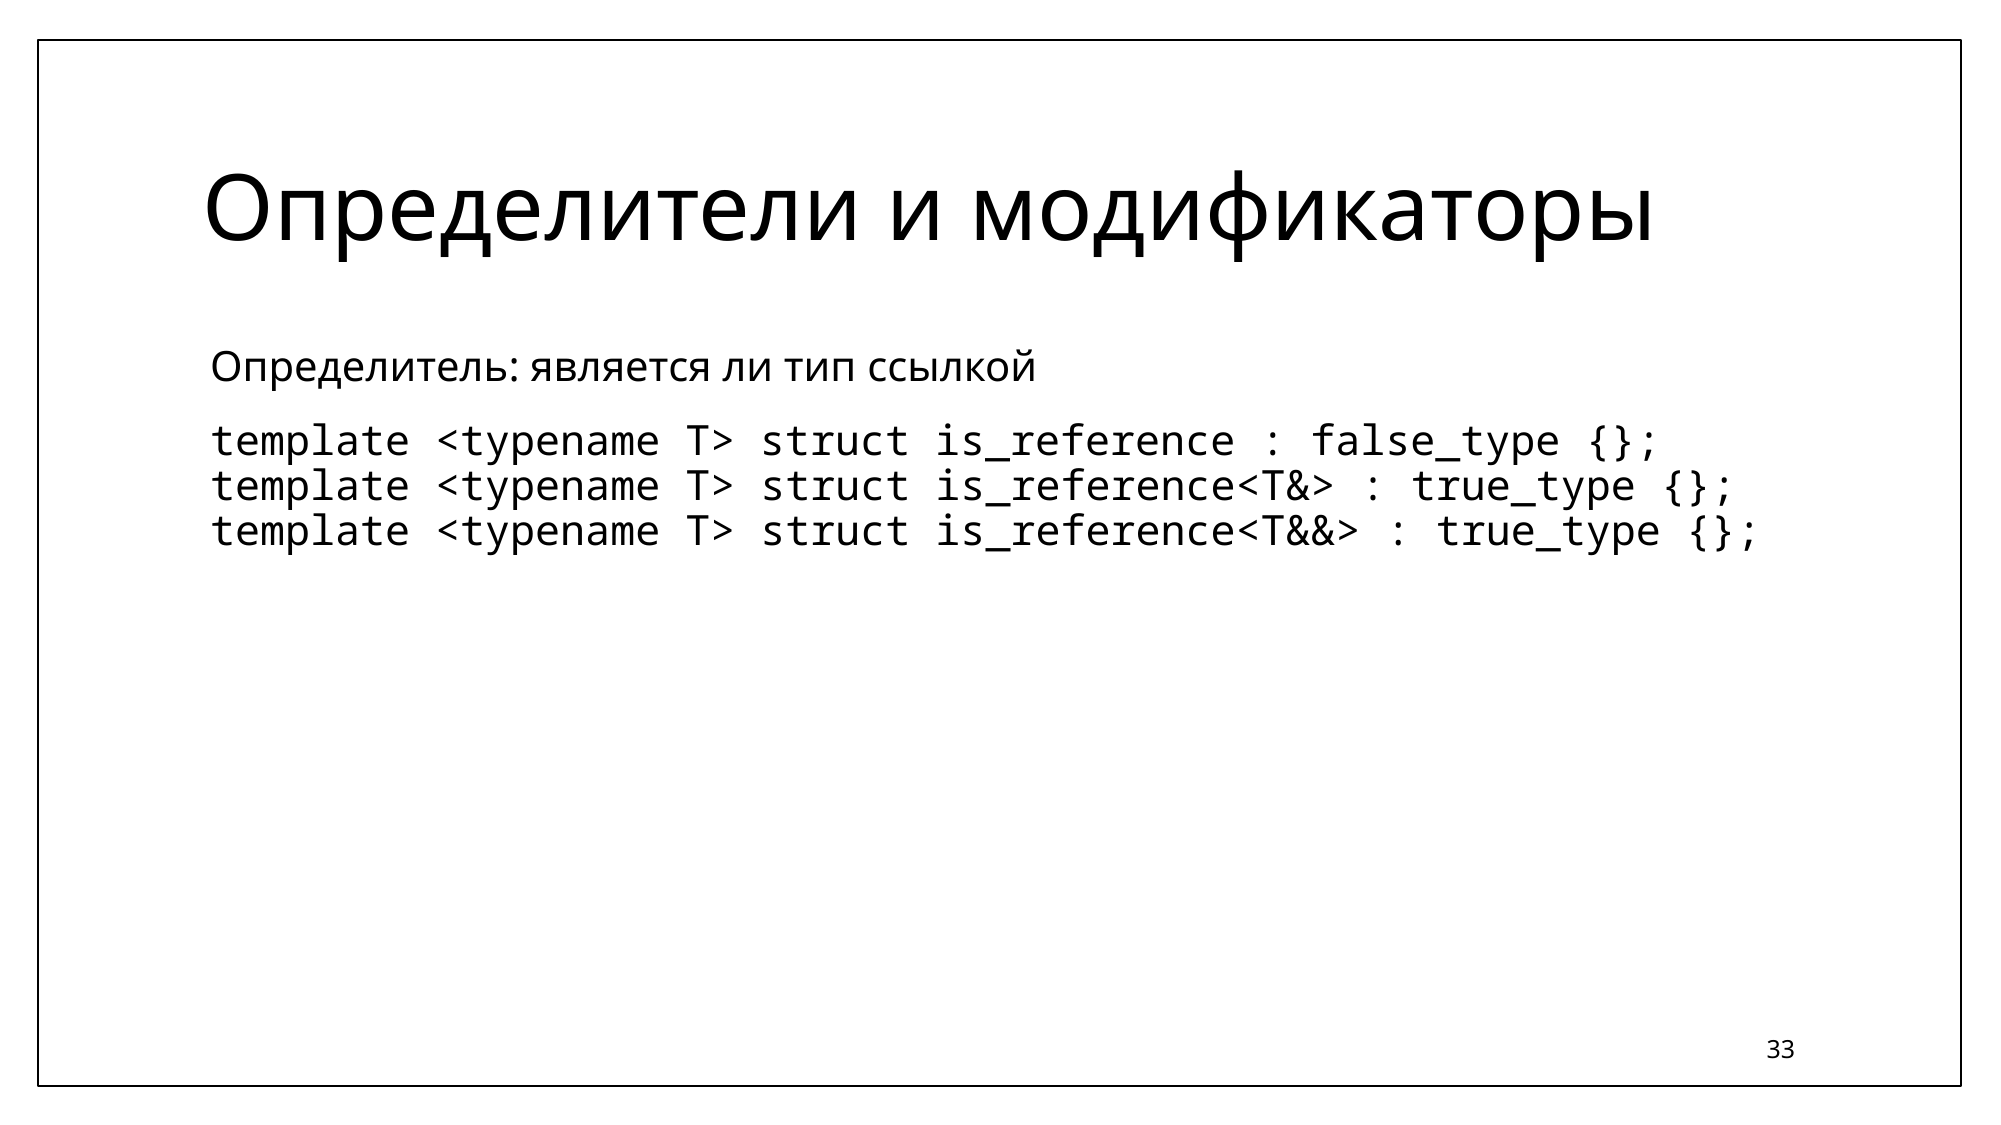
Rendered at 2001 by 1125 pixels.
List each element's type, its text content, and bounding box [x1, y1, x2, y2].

title Определители и модификаторы [187, 99, 1808, 323]
slide_number 33 [1530, 1020, 1811, 1081]
list Определитель: является ли тип ссылкой template <typename T> struct is_reference : false_type {}; template <typename T> struct is_reference<T&> : true_type {}; template <typename T> struct is_reference<T&&> : true_type {}; [187, 337, 1845, 1000]
